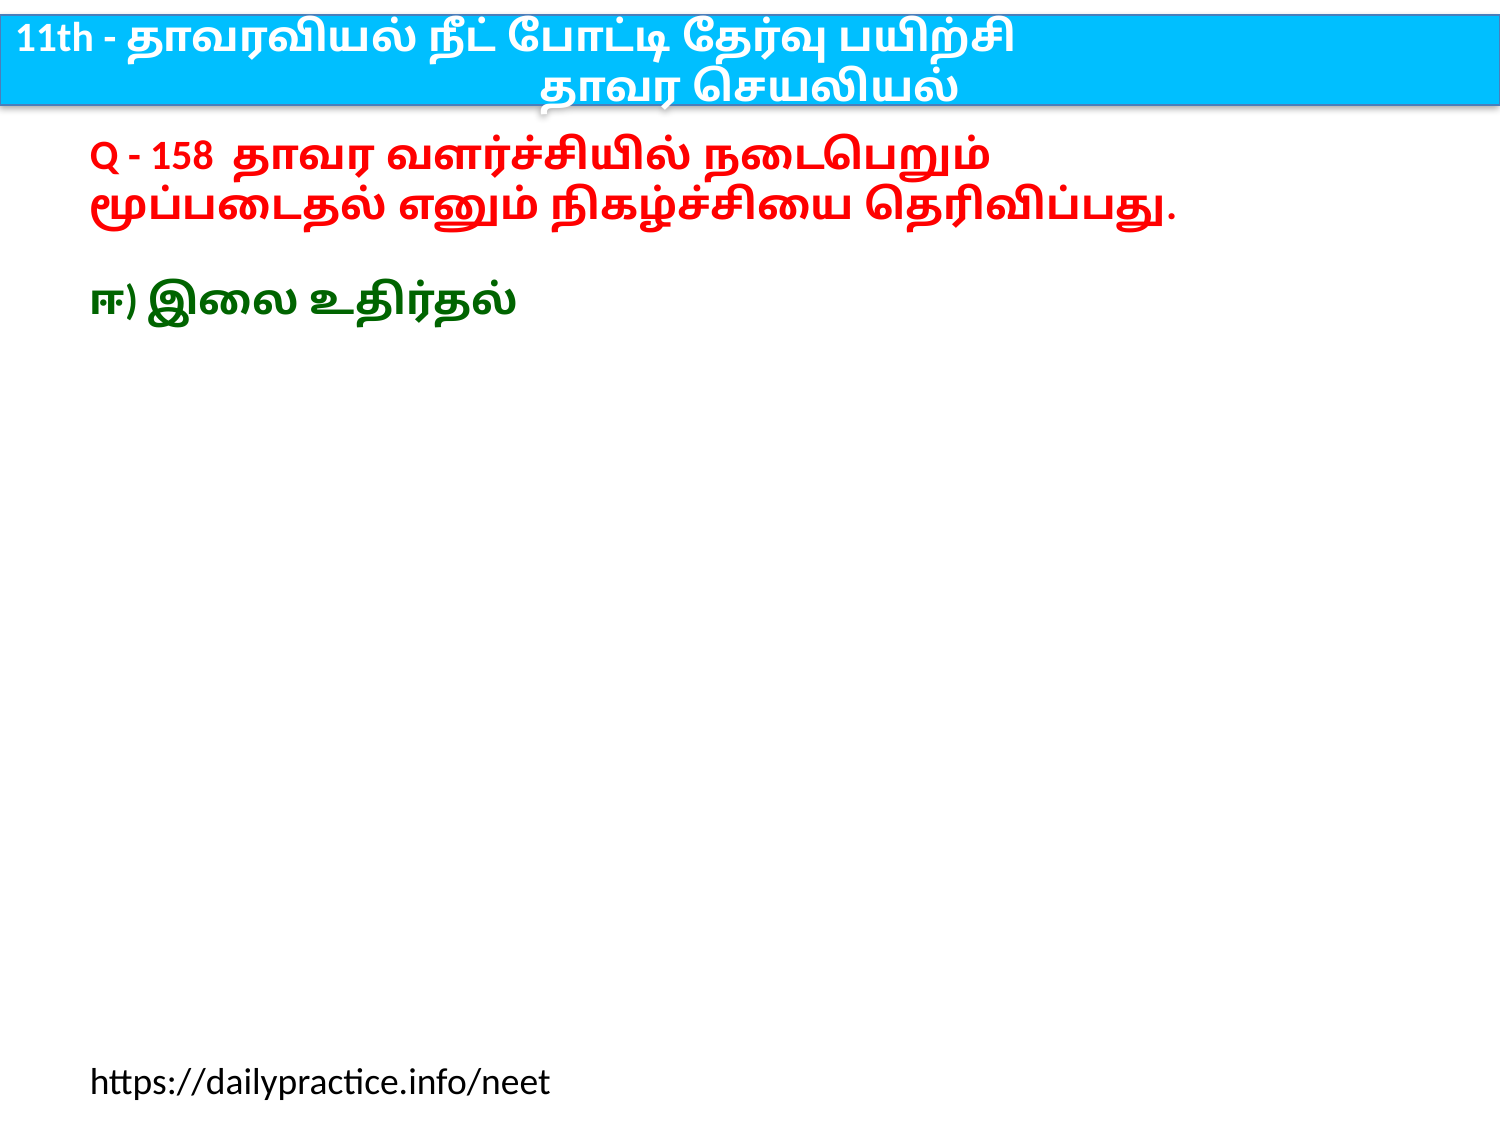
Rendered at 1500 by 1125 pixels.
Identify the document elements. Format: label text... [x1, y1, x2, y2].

text_box Q - 158 தாவர வளர்ச்சியில் நடைபெறும் மூப்படைதல் எனும் நிகழ்ச்சியை தெரிவிப்பது. ஈ) இலை உதிர்தல் [74, 75, 1275, 330]
text_box 11th - தாவரவியல் நீட் போட்டி தேர்வு பயிற்சி தாவர செயலியல் [0, 14, 1500, 106]
text_box https://dailypractice.info/neet [74, 1049, 675, 1110]
